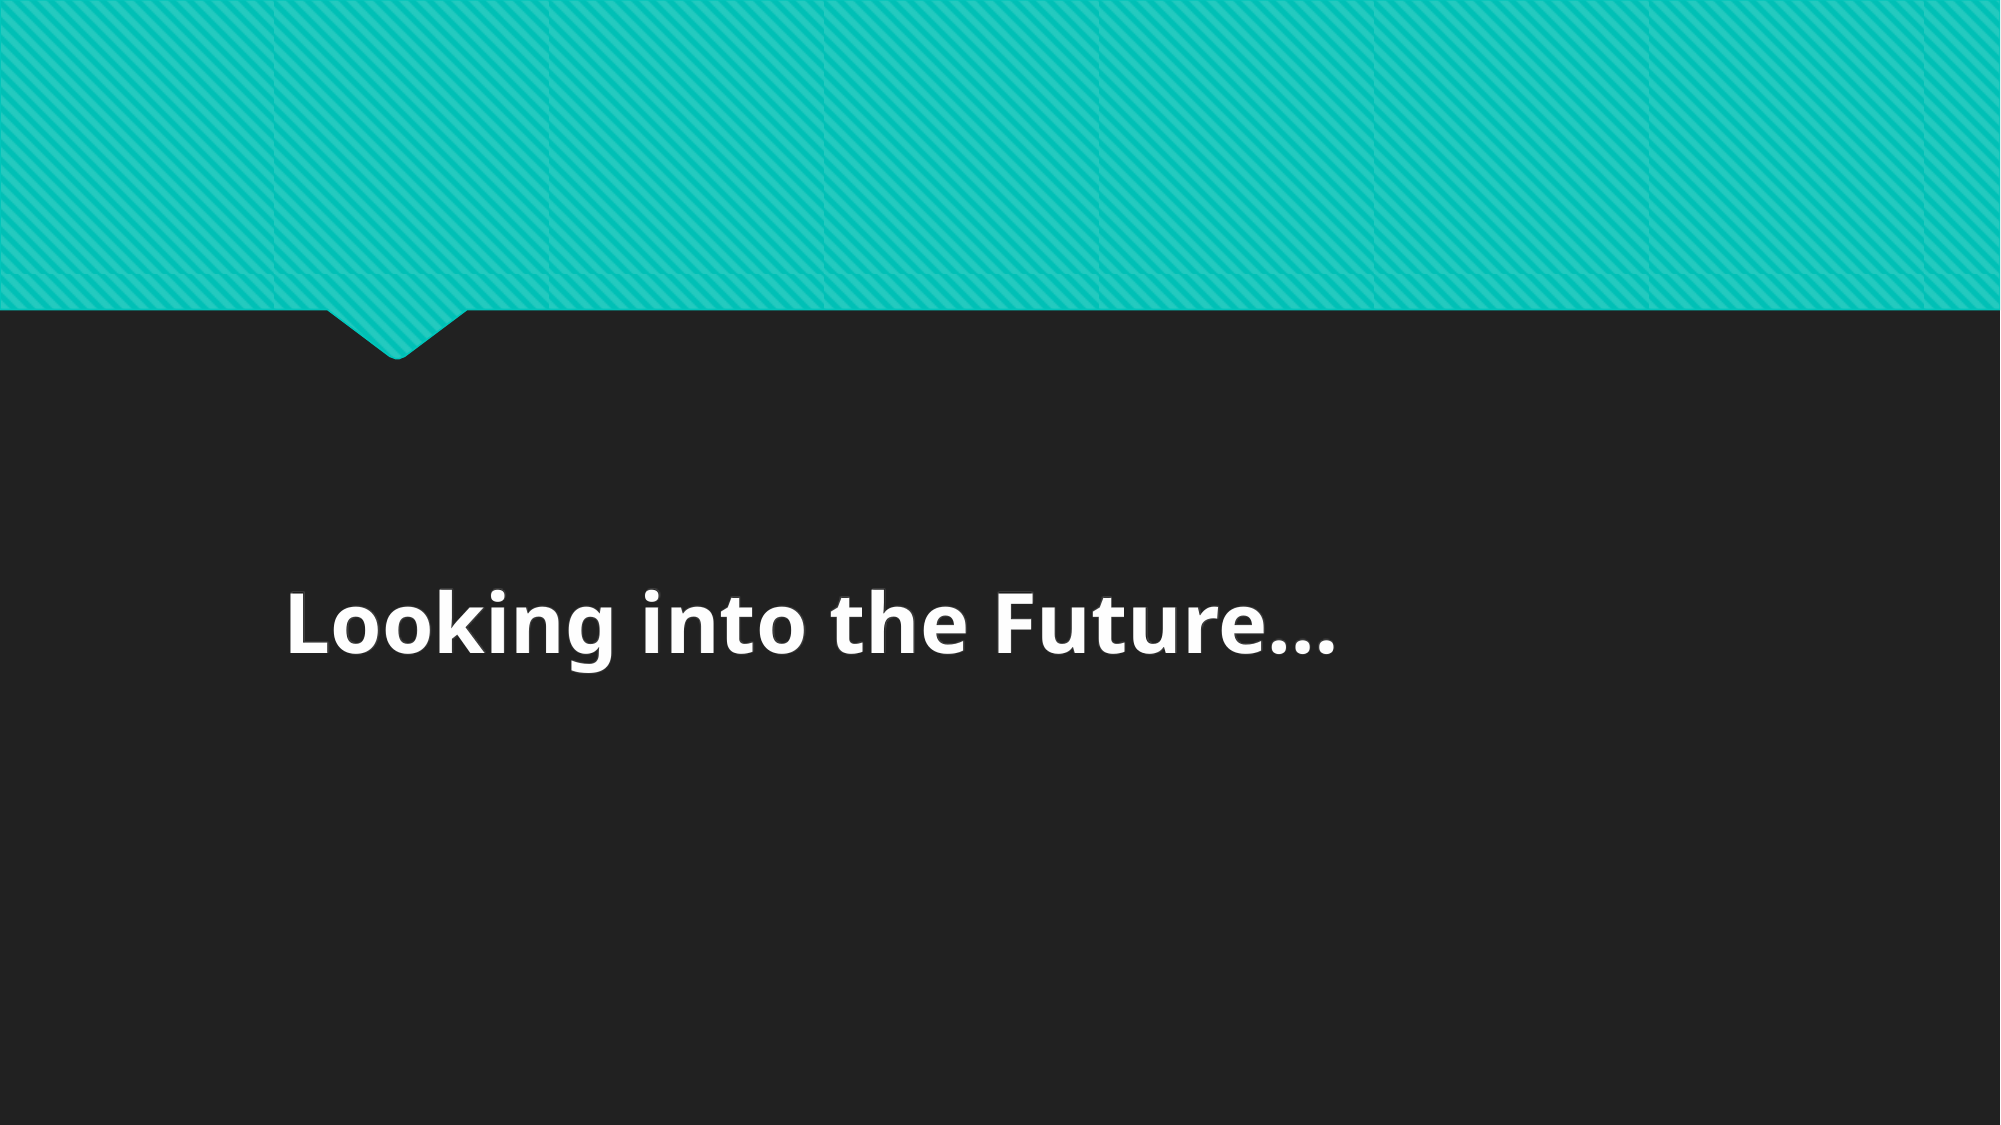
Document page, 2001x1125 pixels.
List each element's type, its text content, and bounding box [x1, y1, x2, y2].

picture [1, 1, 1999, 357]
title Looking into the Future… [269, 447, 1812, 678]
